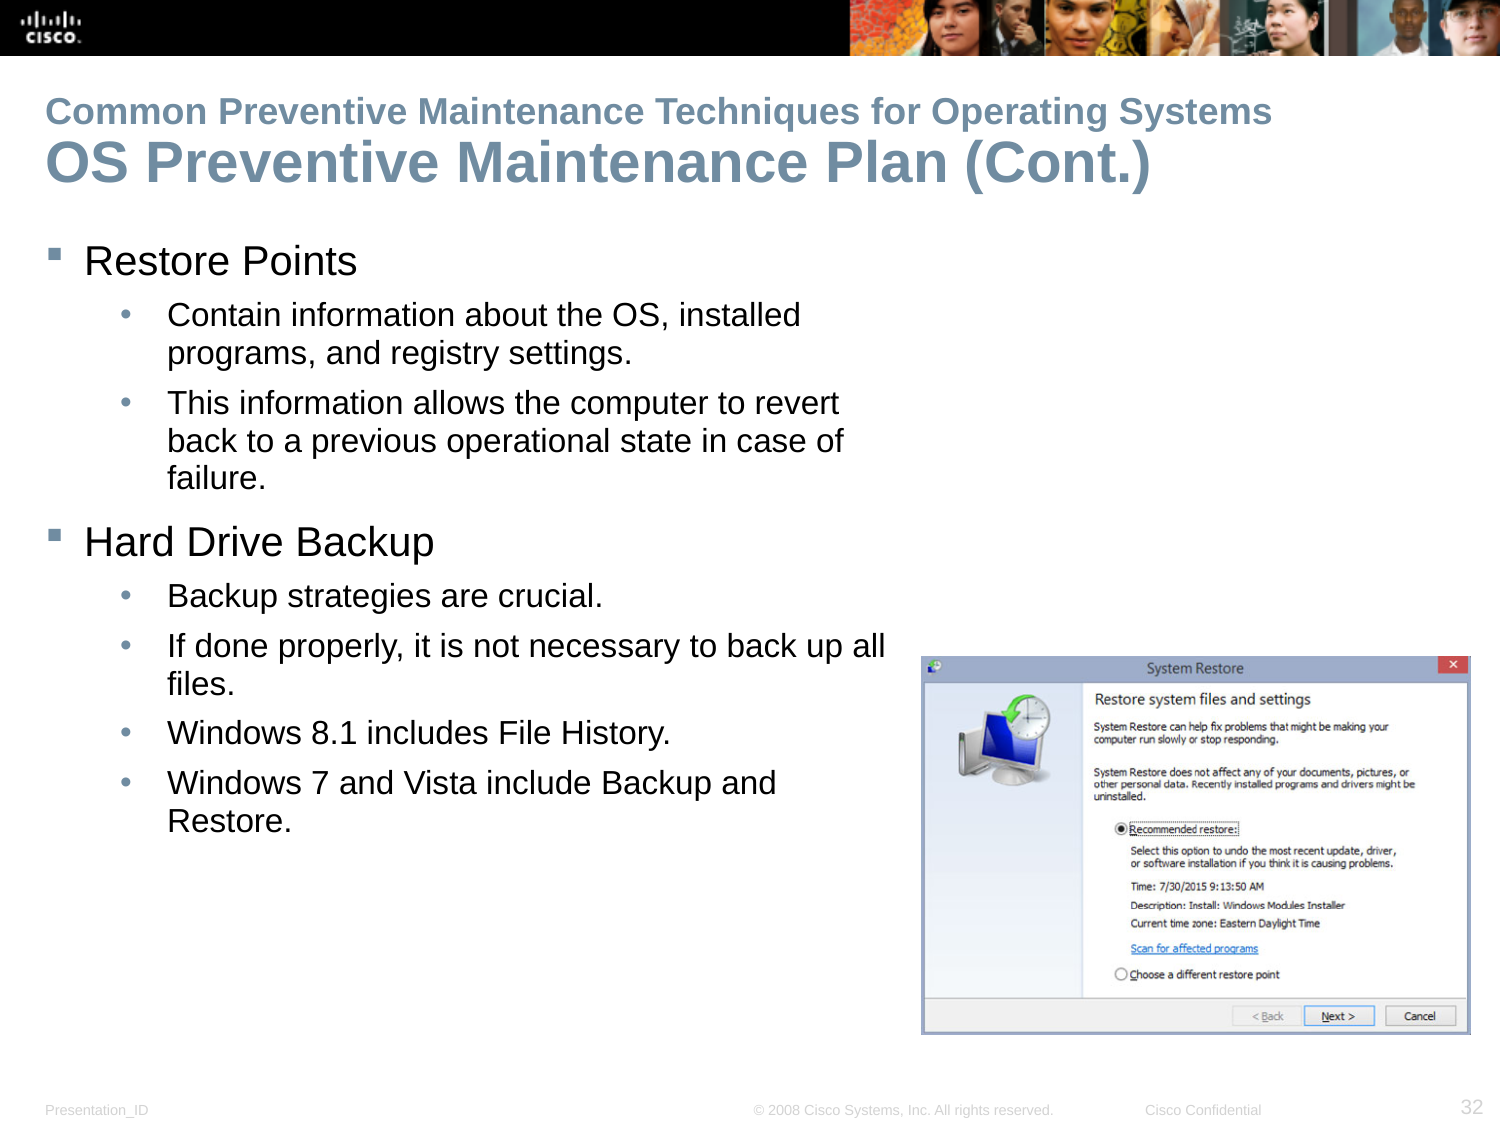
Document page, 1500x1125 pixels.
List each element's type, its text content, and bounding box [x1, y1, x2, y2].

picture [920, 656, 1471, 1035]
list Restore Points Contain information about the OS, installed programs, and registry settings. This information allows the computer to revert back to a previous operational state in case of failure. Hard Drive Backup Backup strategies are crucial. If done properly, it is not necessary to back up all files. Windows 8.1 includes File History. Windows 7 and Vista include Backup and Restore. [31, 230, 922, 1035]
picture [0, 0, 1500, 56]
title Common Preventive Maintenance Techniques for Operating Systems OS Preventive Maintenance Plan (Cont.) [31, 64, 1471, 203]
